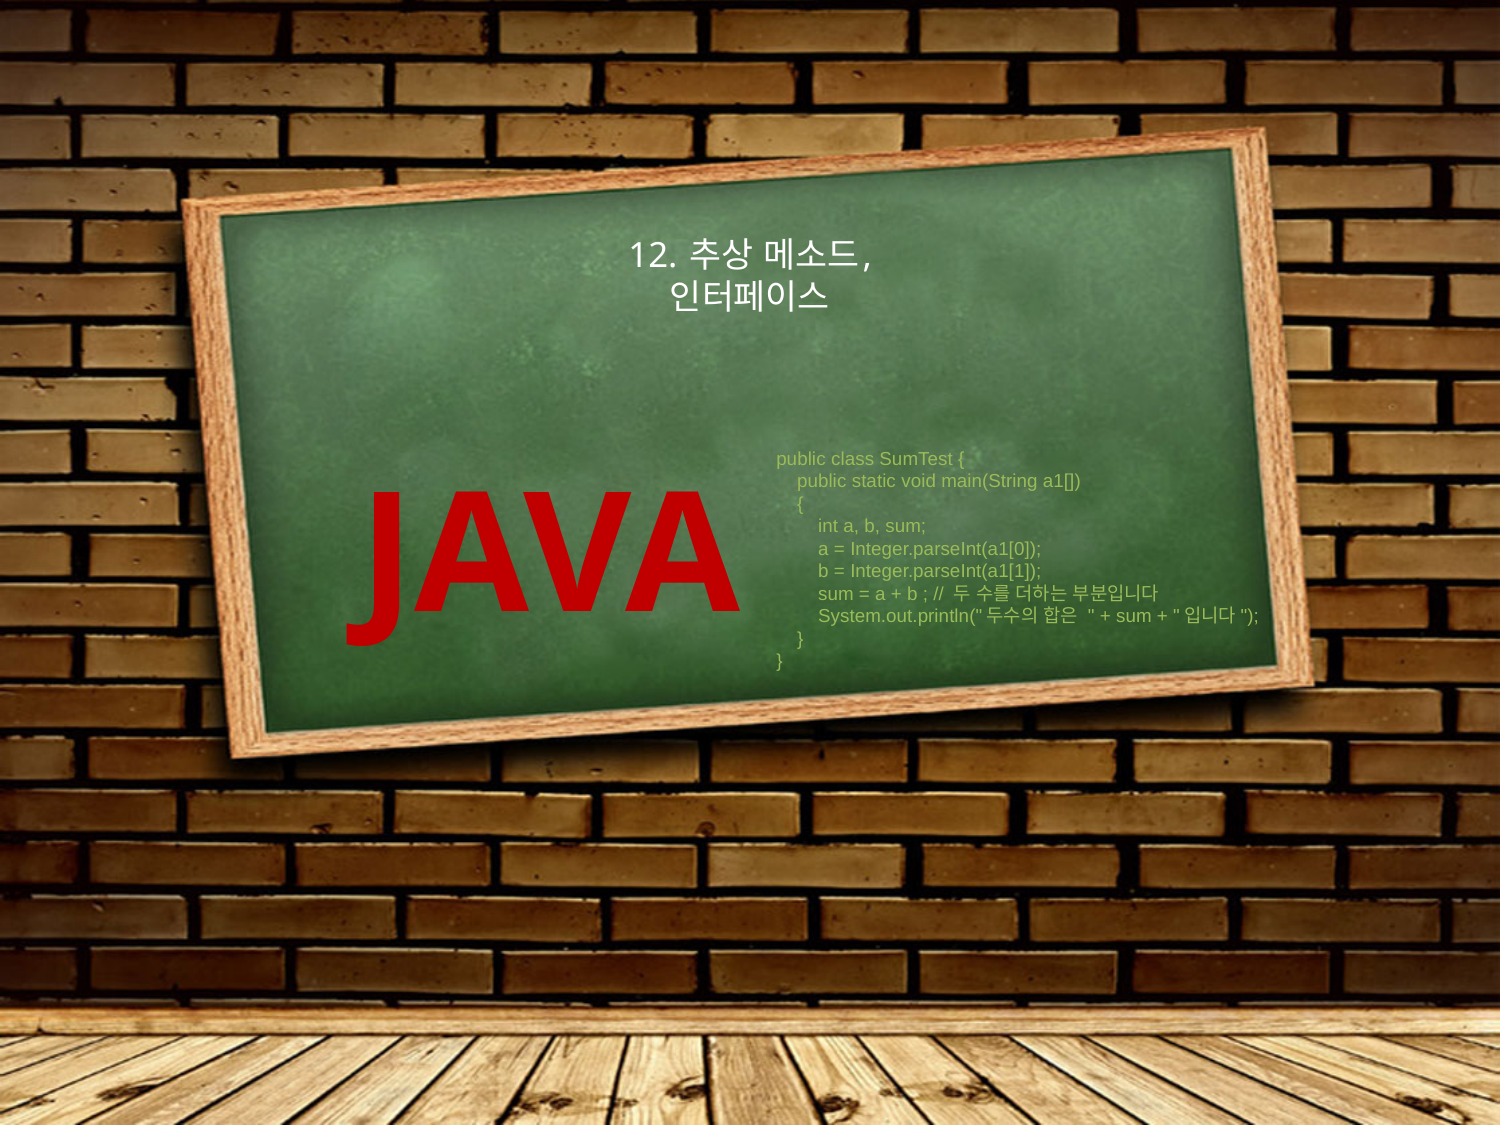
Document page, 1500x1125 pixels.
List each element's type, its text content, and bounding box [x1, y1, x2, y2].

picture [0, 0, 1500, 1125]
title 12. 추상 메소드, 인터페이스 [237, 224, 1263, 326]
text_box public class SumTest { public static void main(String a1[]) { int a, b, sum; a = Integer.parseInt(a1[0]); b = Integer.parseInt(a1[1]); sum = a + b ; // 두 수를 더하는 부분입니다 System.out.println("두수의 합은 " + sum + "입니다"); } } [759, 437, 1276, 681]
text_box Java [300, 437, 800, 652]
slide_number 1 [1139, 1087, 1500, 1125]
